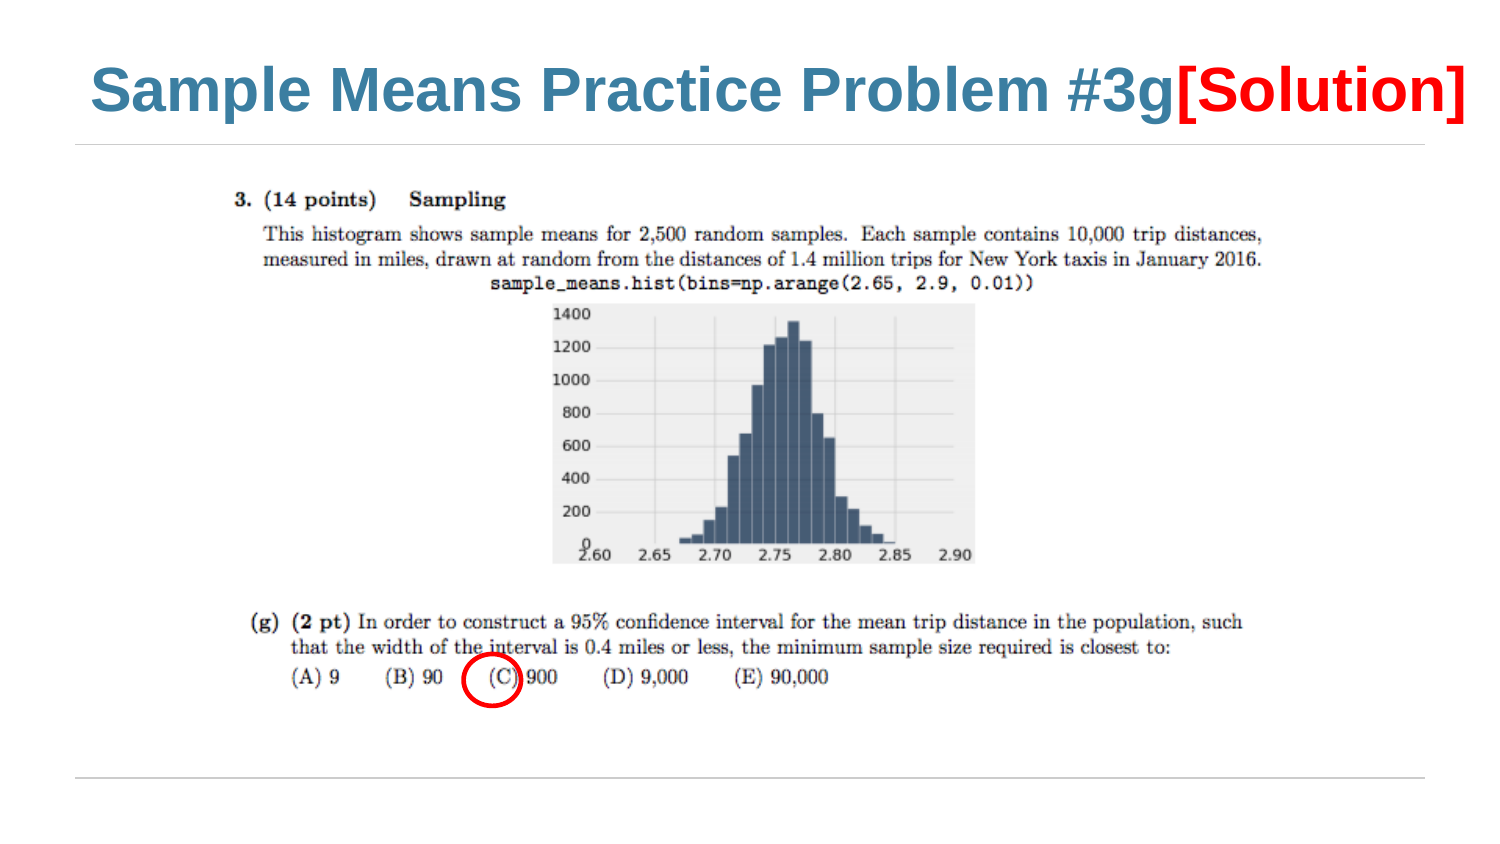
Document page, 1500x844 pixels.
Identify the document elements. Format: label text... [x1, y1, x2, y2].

picture [241, 602, 1258, 707]
picture [221, 172, 1279, 575]
title Sample Means Practice Problem #3g[Solution] [75, 33, 1488, 145]
